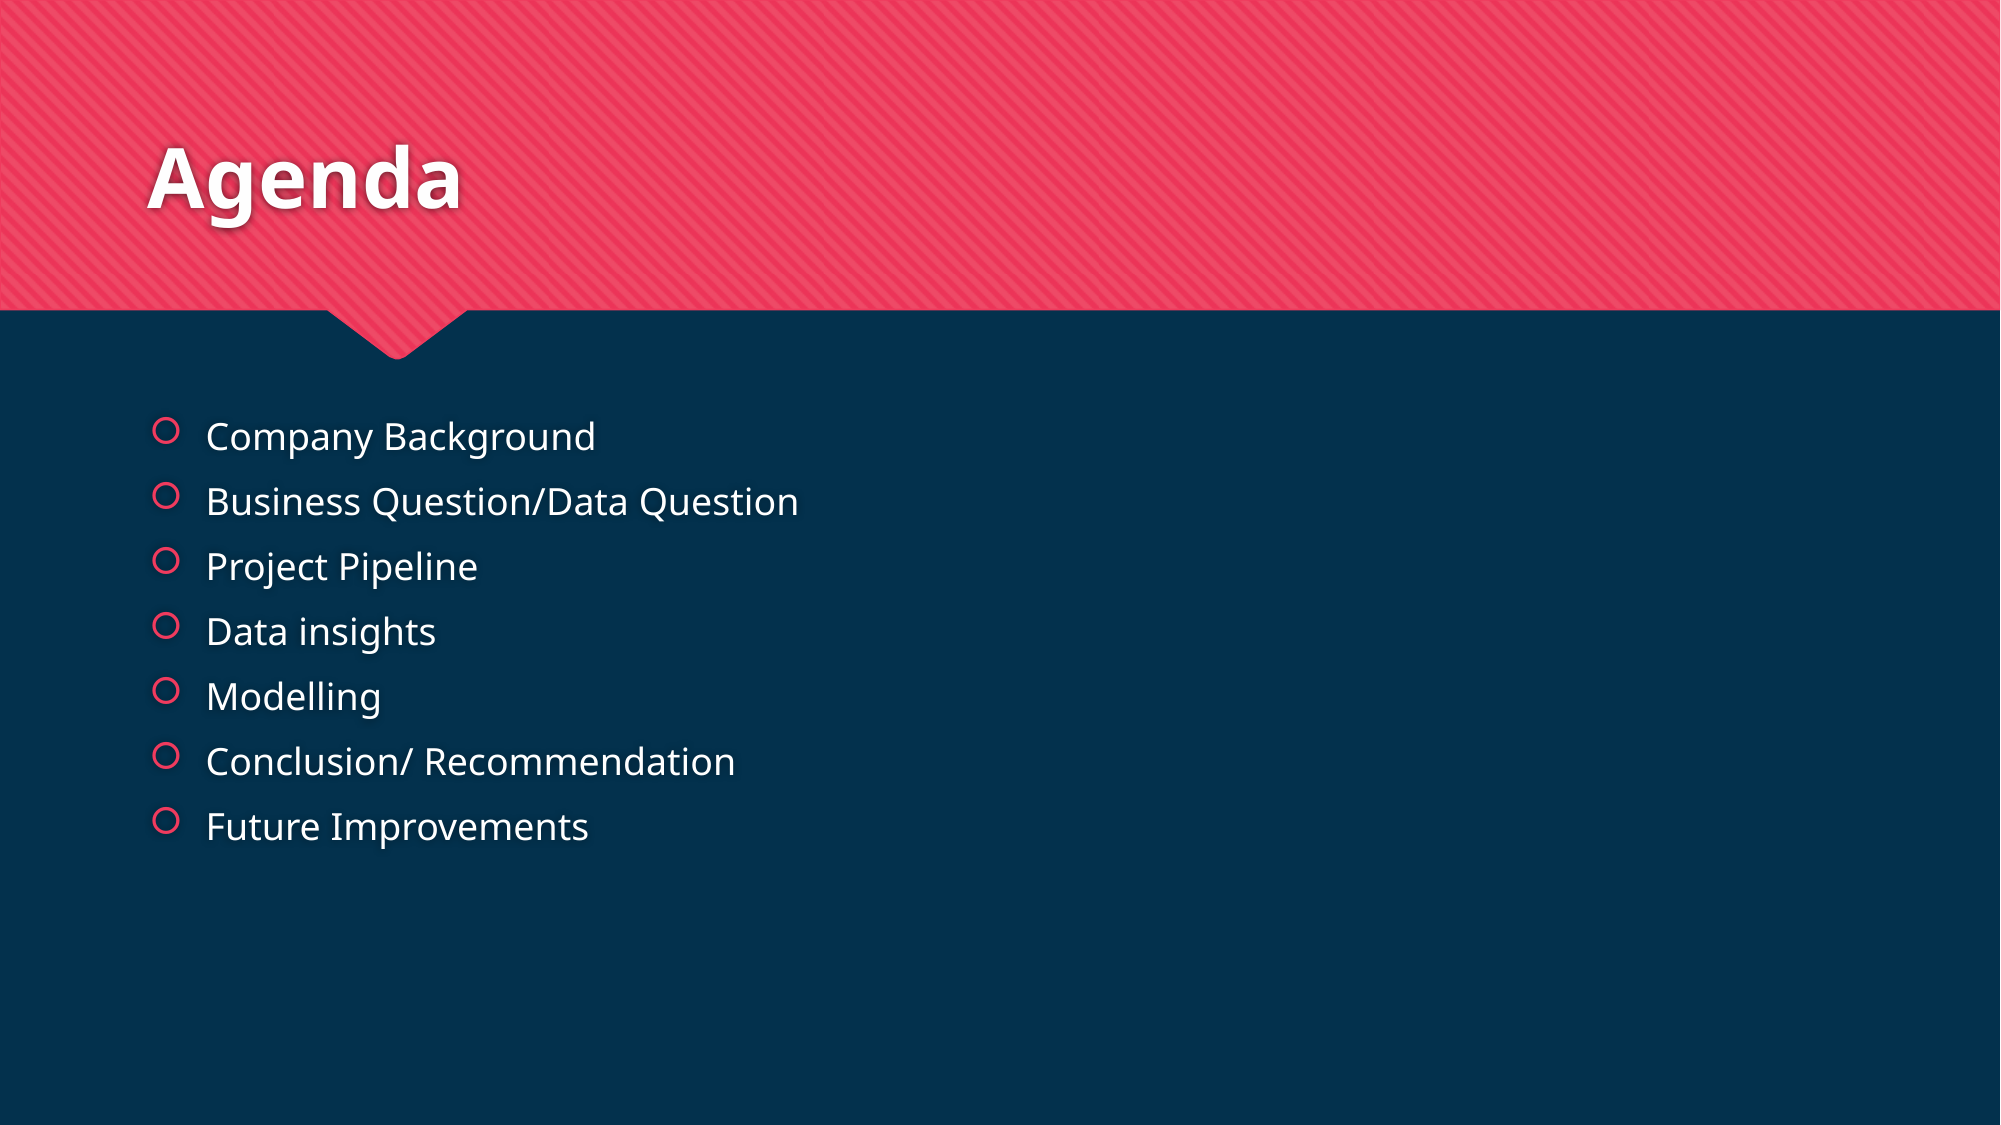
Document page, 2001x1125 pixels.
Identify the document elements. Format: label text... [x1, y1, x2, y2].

title Agenda [132, 73, 1868, 233]
list Company Background Business Question/Data Question Project Pipeline Data insights Modelling Conclusion/ Recommendation Future Improvements [134, 364, 1866, 962]
